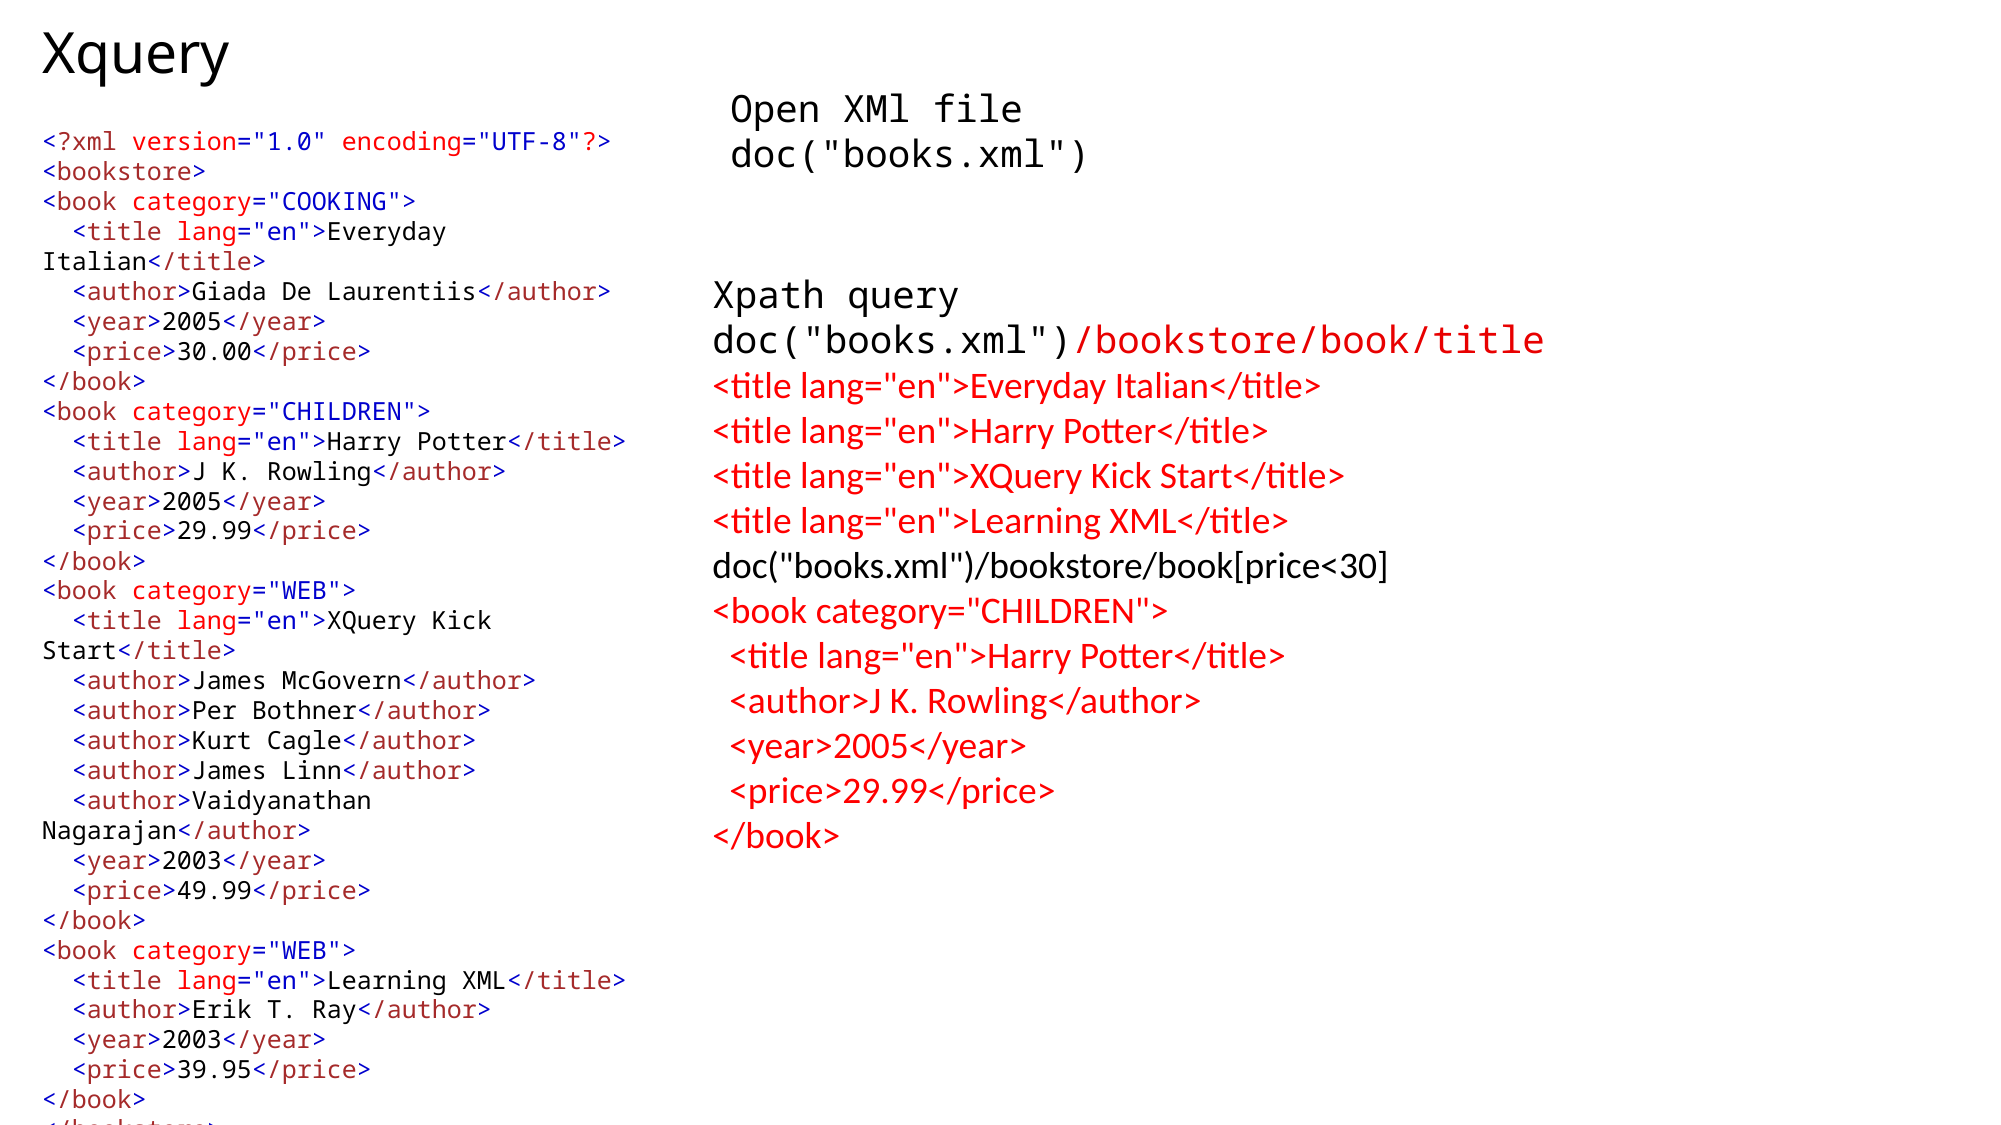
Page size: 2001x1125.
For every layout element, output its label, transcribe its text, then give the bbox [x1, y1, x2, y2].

text_box Xpath query doc("books.xml")/bookstore/book/title <title lang="en">Everyday Italian</title> <title lang="en">Harry Potter</title> <title lang="en">XQuery Kick Start</title> <title lang="en">Learning XML</title> doc("books.xml")/bookstore/book[price<30] <book category="CHILDREN"> <title lang="en">Harry Potter</title> <author>J K. Rowling</author> <year>2005</year> <price>29.99</price> </book> [697, 263, 1560, 864]
text_box <?xml version="1.0" encoding="UTF-8"?> <bookstore> <book category="COOKING"> <title lang="en">Everyday Italian</title> <author>Giada De Laurentiis</author> <year>2005</year> <price>30.00</price> </book> <book category="CHILDREN"> <title lang="en">Harry Potter</title> <author>J K. Rowling</author> <year>2005</year> <price>29.99</price> </book> <book category="WEB"> <title lang="en">XQuery Kick Start</title> <author>James McGovern</author> <author>Per Bothner</author> <author>Kurt Cagle</author> <author>James Linn</author> <author>Vaidyanathan Nagarajan</author> <year>2003</year> <price>49.99</price> </book> <book category="WEB"> <title lang="en">Learning XML</title> <author>Erik T. Ray</author> <year>2003</year> <price>39.95</price> </book> </bookstore> [27, 118, 671, 1125]
text_box Open XMl file doc("books.xml") [715, 33, 1106, 183]
title Xquery [27, 16, 338, 94]
